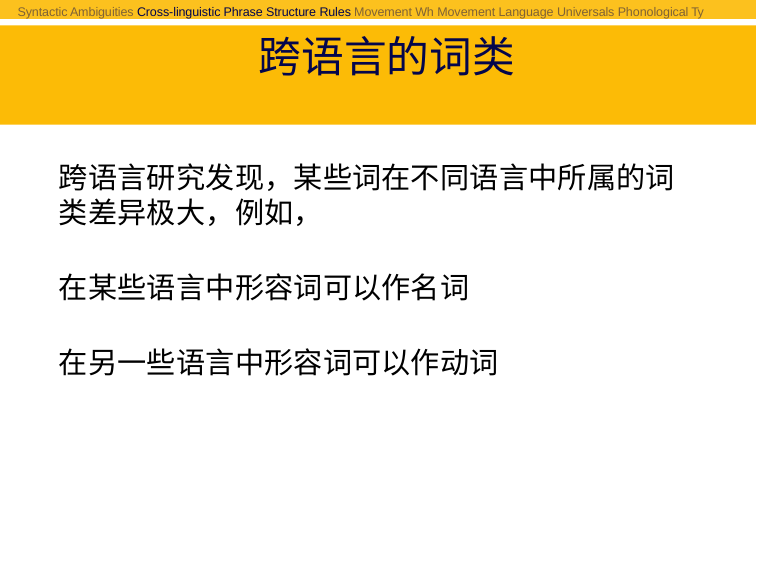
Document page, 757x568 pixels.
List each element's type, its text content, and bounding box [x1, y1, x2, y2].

text_box Syntactic Ambiguities Cross-linguistic Phrase Structure Rules Movement Wh Movement Language Universals Phonological Ty [0, 0, 756, 19]
title 跨语言的词类 [0, 25, 756, 125]
list 跨语言研究发现，某些词在不同语言中所属的词类差异极大，例如， 在某些语言中形容词可以作名词 在另一些语言中形容词可以作动词 [56, 157, 700, 475]
